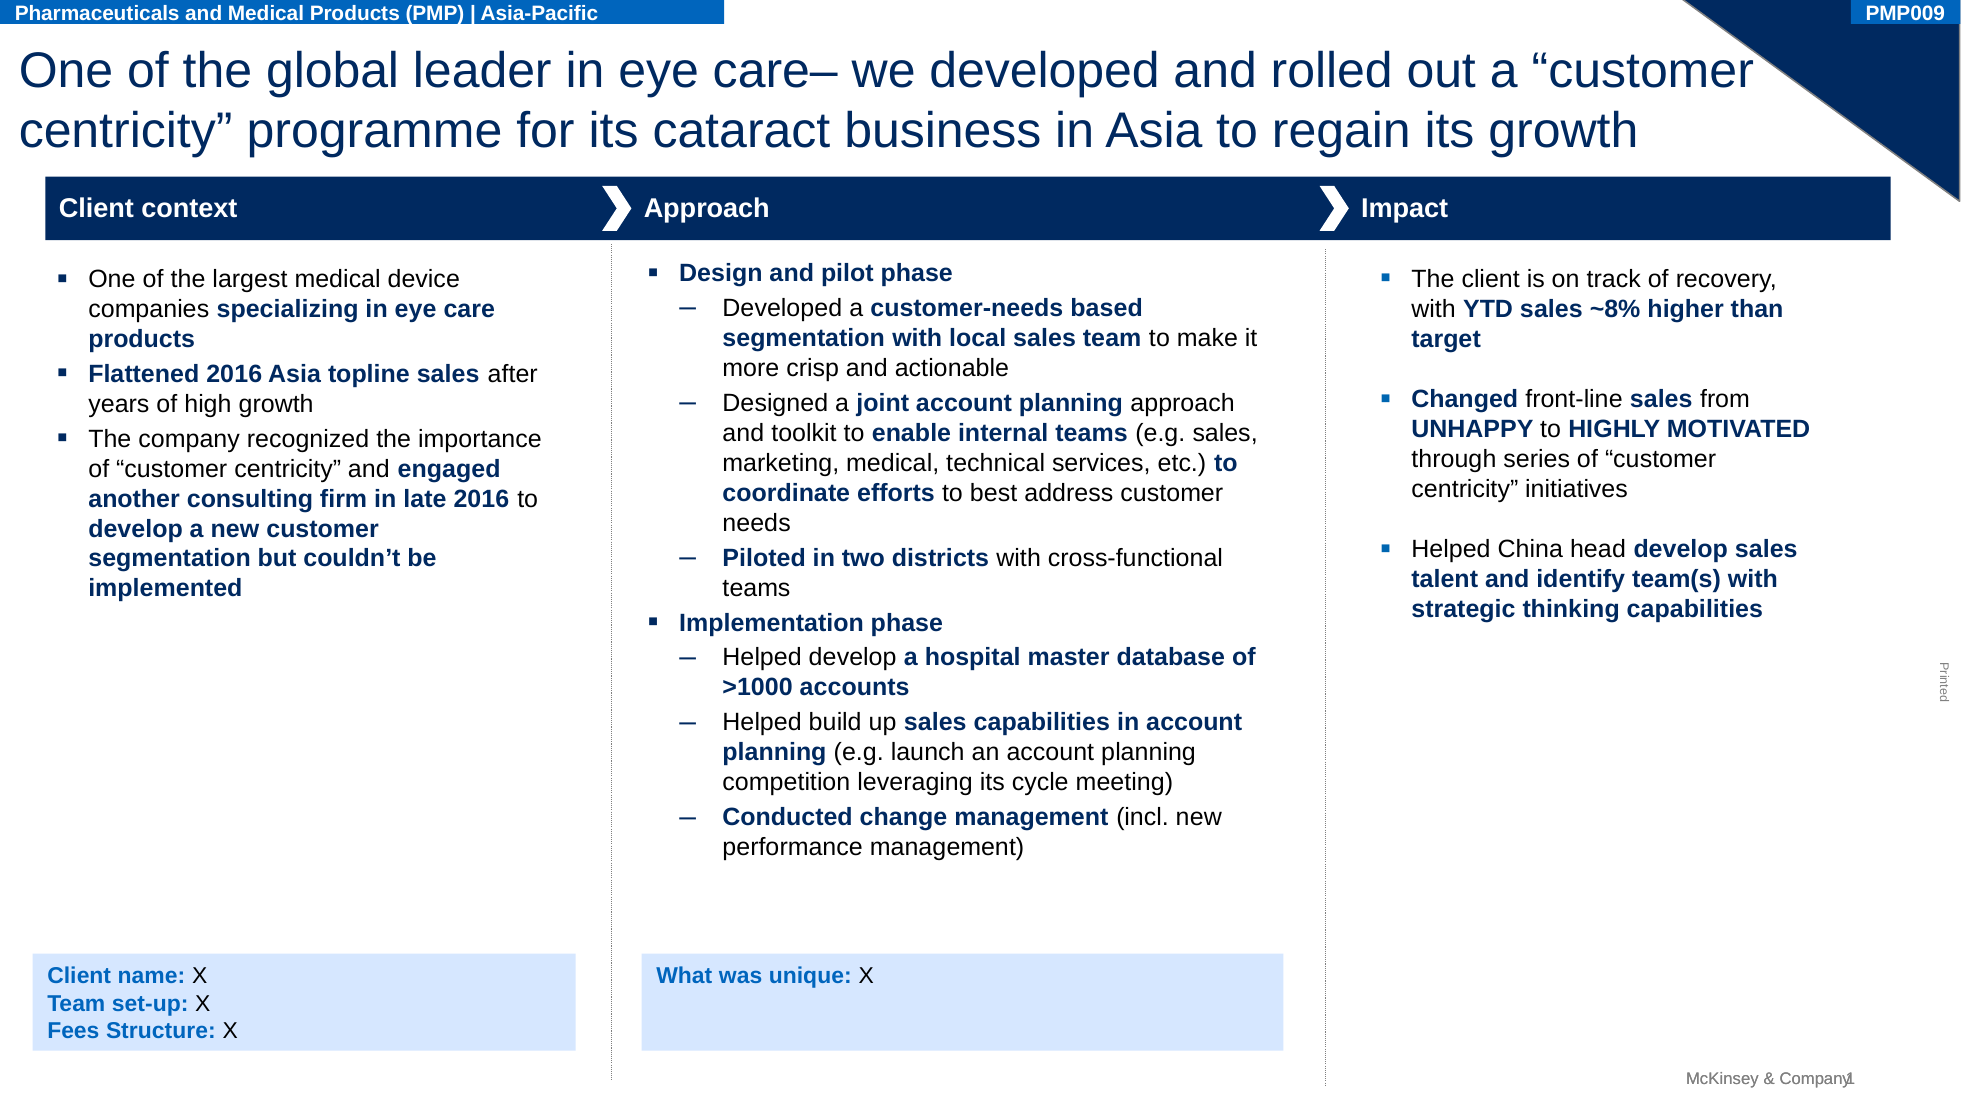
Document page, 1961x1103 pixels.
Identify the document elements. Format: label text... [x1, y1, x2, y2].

title One of the global leader in eye care– we developed and rolled out a “customer centricity” programme for its cataract business in Asia to regain its growth [18, 37, 1905, 159]
text_box [1317, 183, 1351, 233]
text_box [600, 183, 634, 233]
text_box Client name: X Team set-up: X Fees Structure: X [32, 953, 576, 1051]
text_box [43, 175, 1893, 242]
text_box The client is on track of recovery, with YTD sales ~8% higher than target Changed front-line sales from UNHAPPY to HIGHLY MOTIVATED through series of “customer centricity” initiatives Helped China head develop sales talent and identify team(s) with strategic thinking capabilities [1379, 262, 1819, 623]
text_box PMP009 [1850, 0, 1961, 24]
text_box Pharmaceuticals and Medical Products (PMP) | Asia-Pacific [273, 0, 725, 24]
text_box One of the largest medical device companies specializing in eye care products Flattened 2016 Asia topline sales after years of high growth The company recognized the importance of “customer centricity” and engaged another consulting firm in late 2016 to develop a new customer segmentation but couldn’t be implemented [56, 262, 544, 602]
text_box Impact [1361, 190, 1838, 227]
text_box Pharmaceuticals and Medical Products (PMP) | Asia-Pacific [0, 0, 242, 24]
text_box Design and pilot phase Developed a customer-needs based segmentation with local sales team to make it more crisp and actionable Designed a joint account planning approach and toolkit to enable internal teams (e.g. sales, marketing, medical, technical services, etc.) to coordinate efforts to best address customer needs Piloted in two districts with cross-functional teams Implementation phase Helped develop a hospital master database of >1000 accounts Helped build up sales capabilities in account planning (e.g. launch an account planning competition leveraging its cycle meeting) Conducted change management (incl. new performance management) [647, 256, 1284, 861]
text_box Approach [643, 190, 1168, 227]
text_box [244, 0, 272, 27]
text_box What was unique: X [641, 953, 1284, 1051]
text_box Client context [58, 190, 496, 227]
